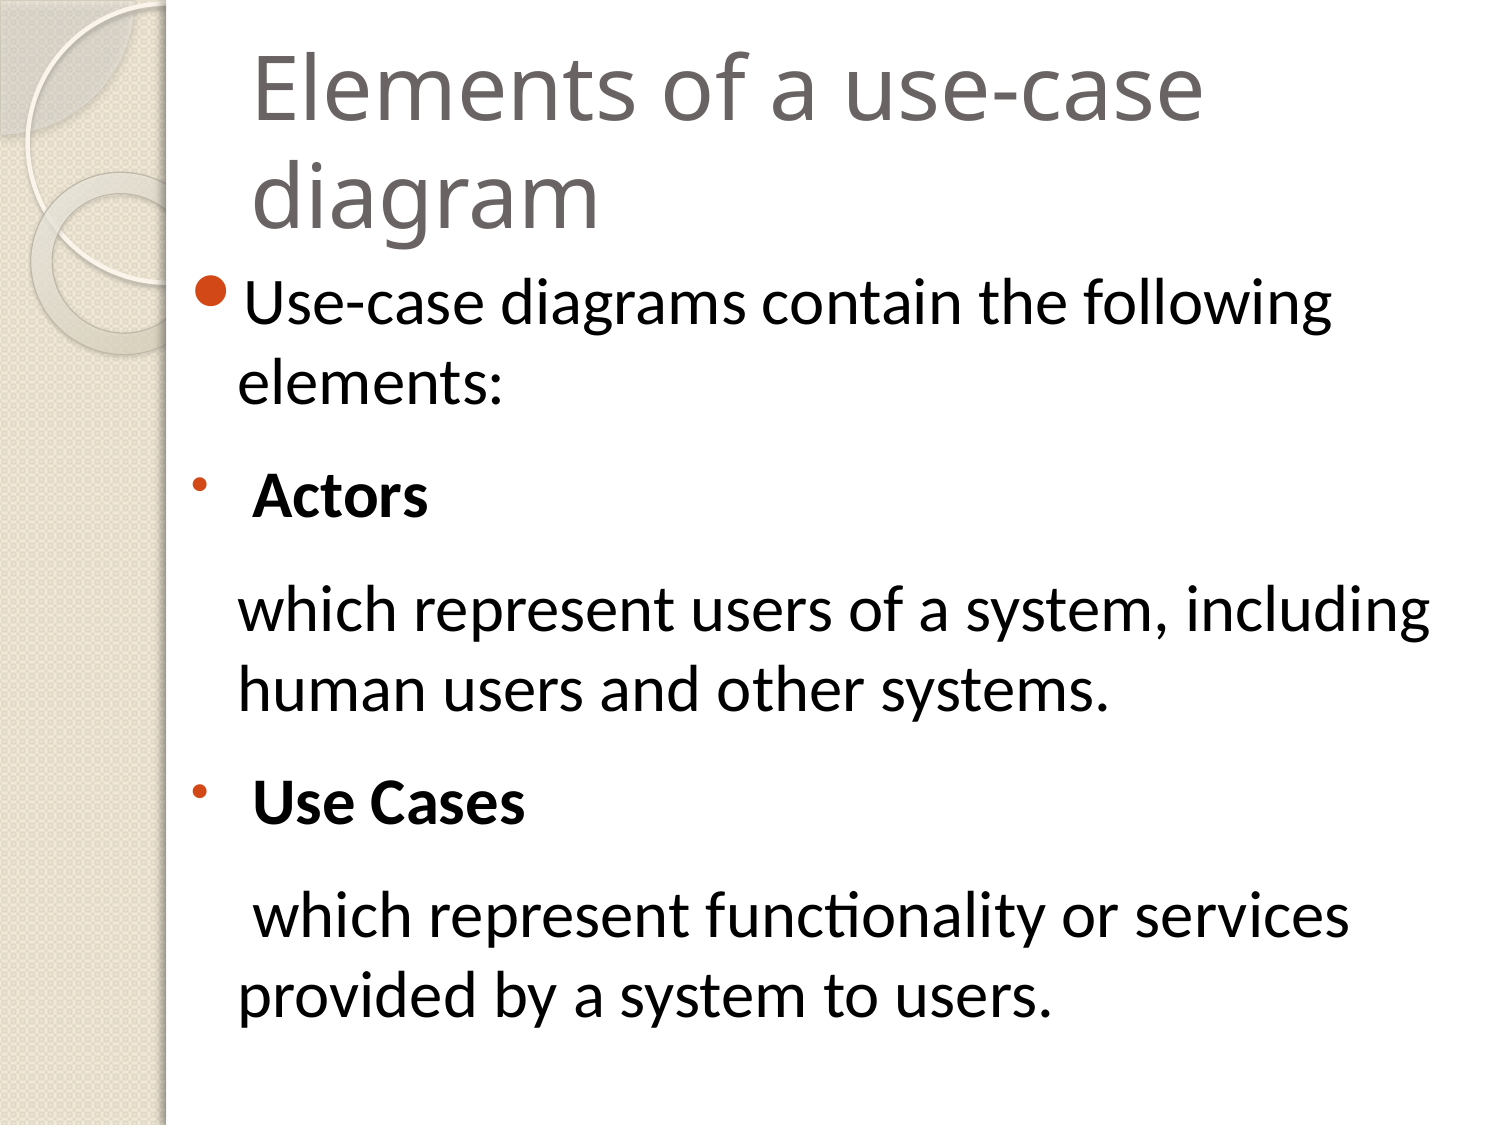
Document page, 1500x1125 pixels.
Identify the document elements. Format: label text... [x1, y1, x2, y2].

title Elements of a use-case diagram [235, 45, 1466, 233]
list Use-case diagrams contain the following elements: Actors which represent users of a system, including human users and other systems. Use Cases which represent functionality or services provided by a system to users. [162, 250, 1500, 1125]
